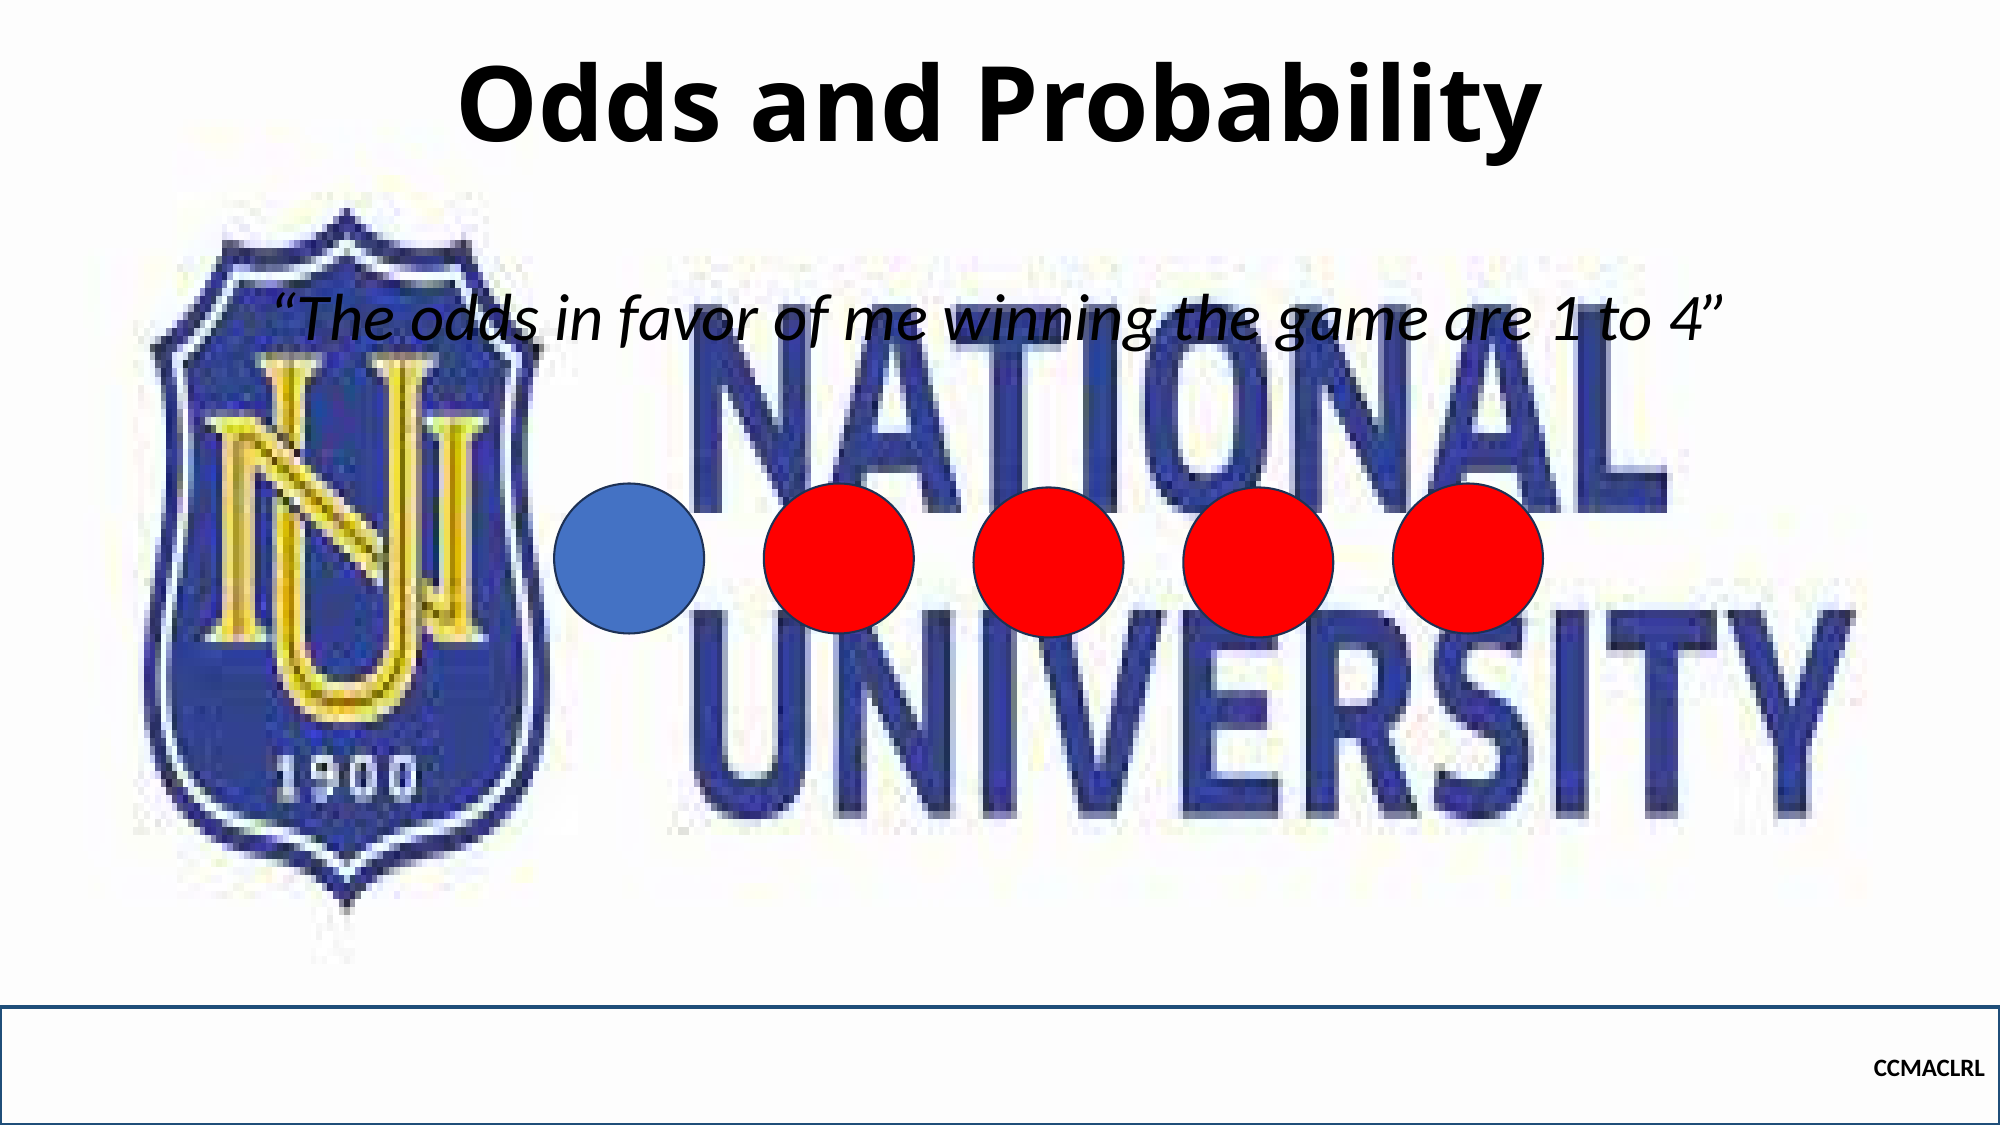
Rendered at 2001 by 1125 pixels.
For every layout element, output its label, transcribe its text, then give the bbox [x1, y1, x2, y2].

text_box [762, 482, 915, 635]
text_box [1182, 486, 1335, 639]
title Odds and Probability [75, 53, 1925, 172]
footer CCMACLRL [0, 1007, 2000, 1125]
text_box [1391, 482, 1545, 635]
text_box [553, 482, 706, 635]
text_box [972, 486, 1125, 639]
picture [0, 0, 2000, 1007]
text_box “The odds in favor of me winning the game are 1 to 4” [117, 266, 1882, 362]
